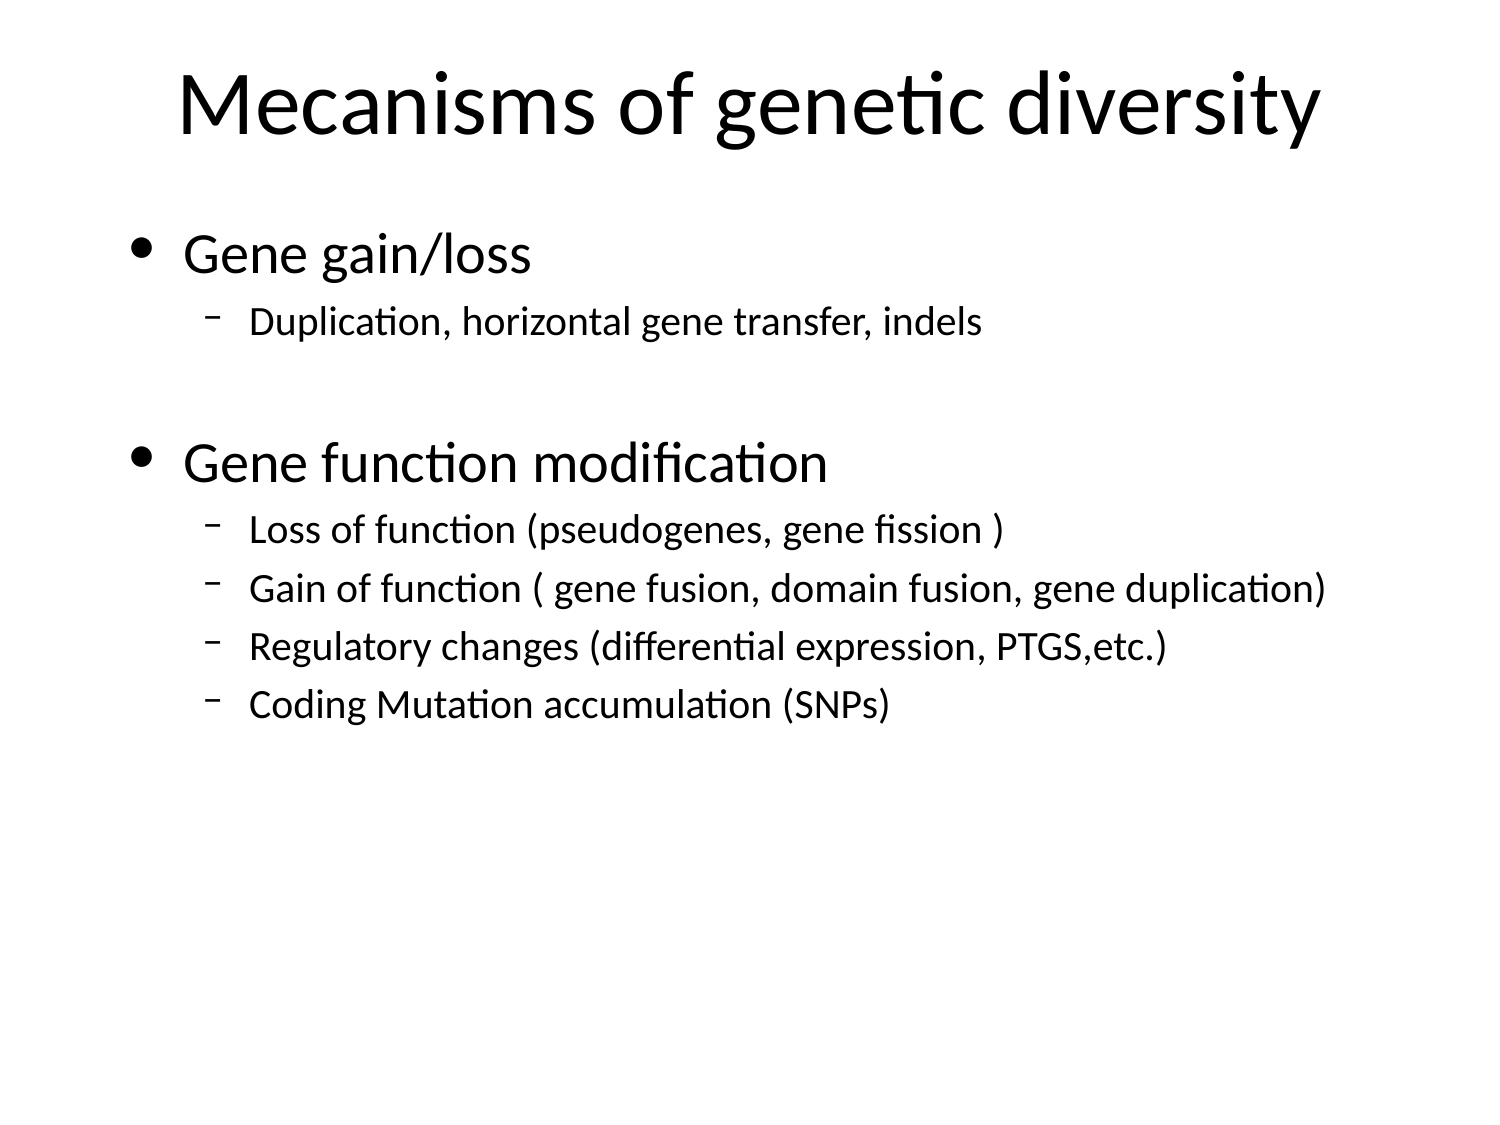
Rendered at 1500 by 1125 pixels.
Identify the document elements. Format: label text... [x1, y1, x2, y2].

list Gene gain/loss Duplication, horizontal gene transfer, indels Gene function modification Loss of function (pseudogenes, gene fission ) Gain of function ( gene fusion, domain fusion, gene duplication) Regulatory changes (differential expression, PTGS,etc.) Coding Mutation accumulation (SNPs) [112, 208, 1388, 883]
text_box Mecanisms of genetic diversity [76, 3, 1424, 192]
